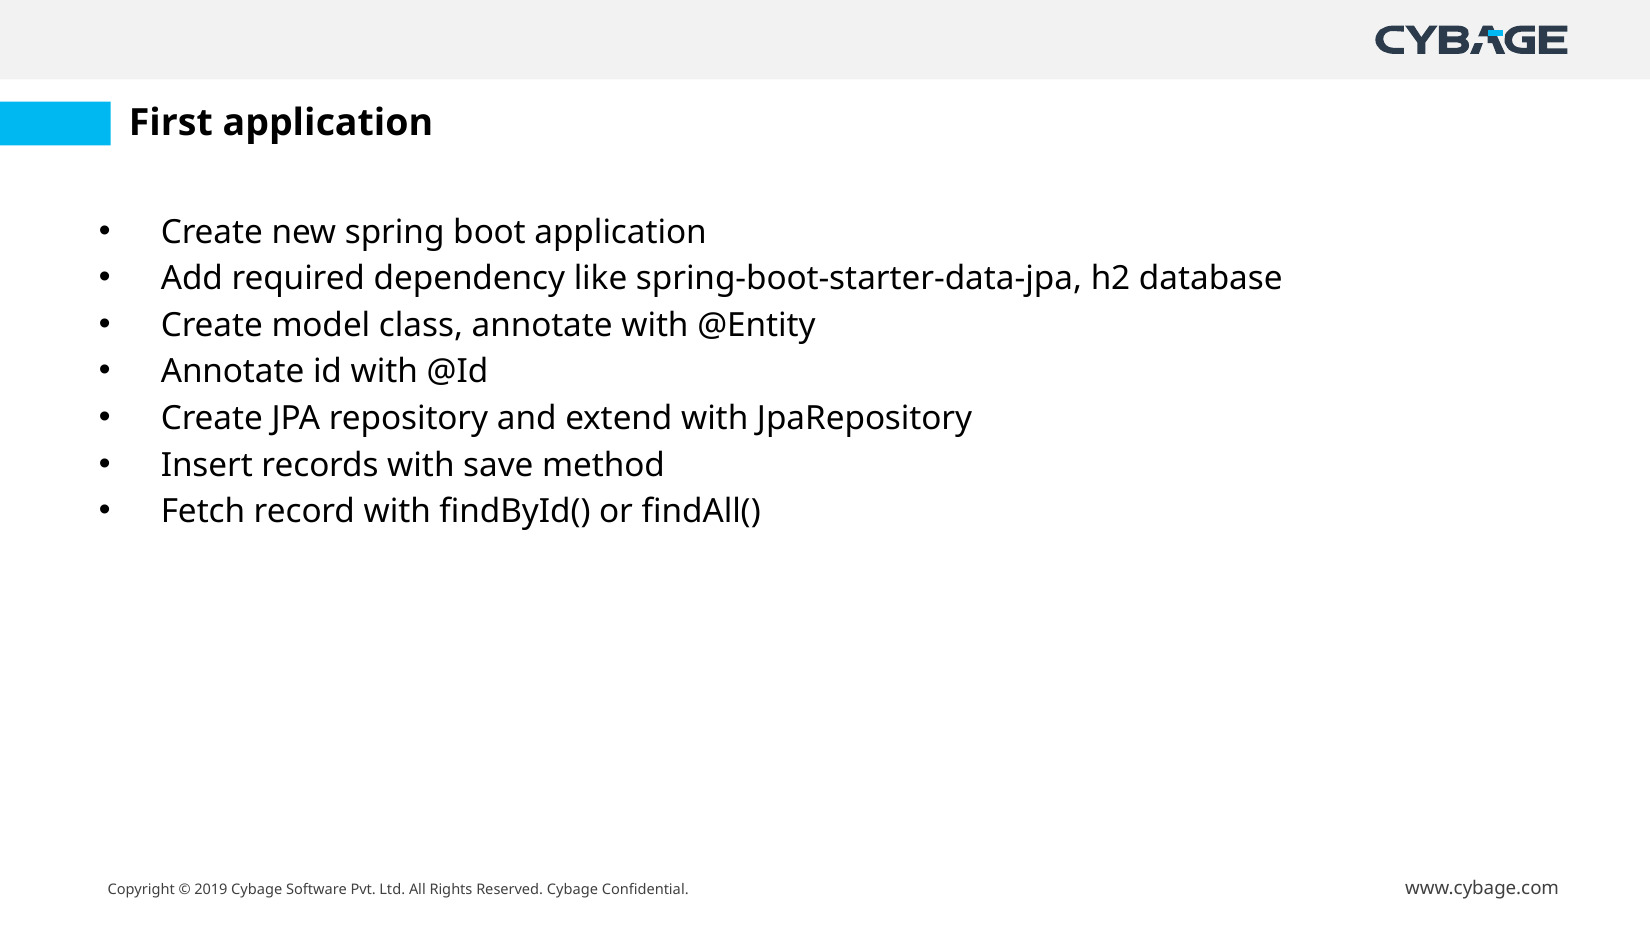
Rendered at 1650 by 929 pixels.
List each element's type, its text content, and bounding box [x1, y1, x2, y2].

title First application [112, 89, 1598, 171]
list Create new spring boot application Add required dependency like spring-boot-starter-data-jpa, h2 database Create model class, annotate with @Entity Annotate id with @Id Create JPA repository and extend with JpaRepository Insert records with save method Fetch record with findById() or findAll() [82, 201, 1568, 815]
